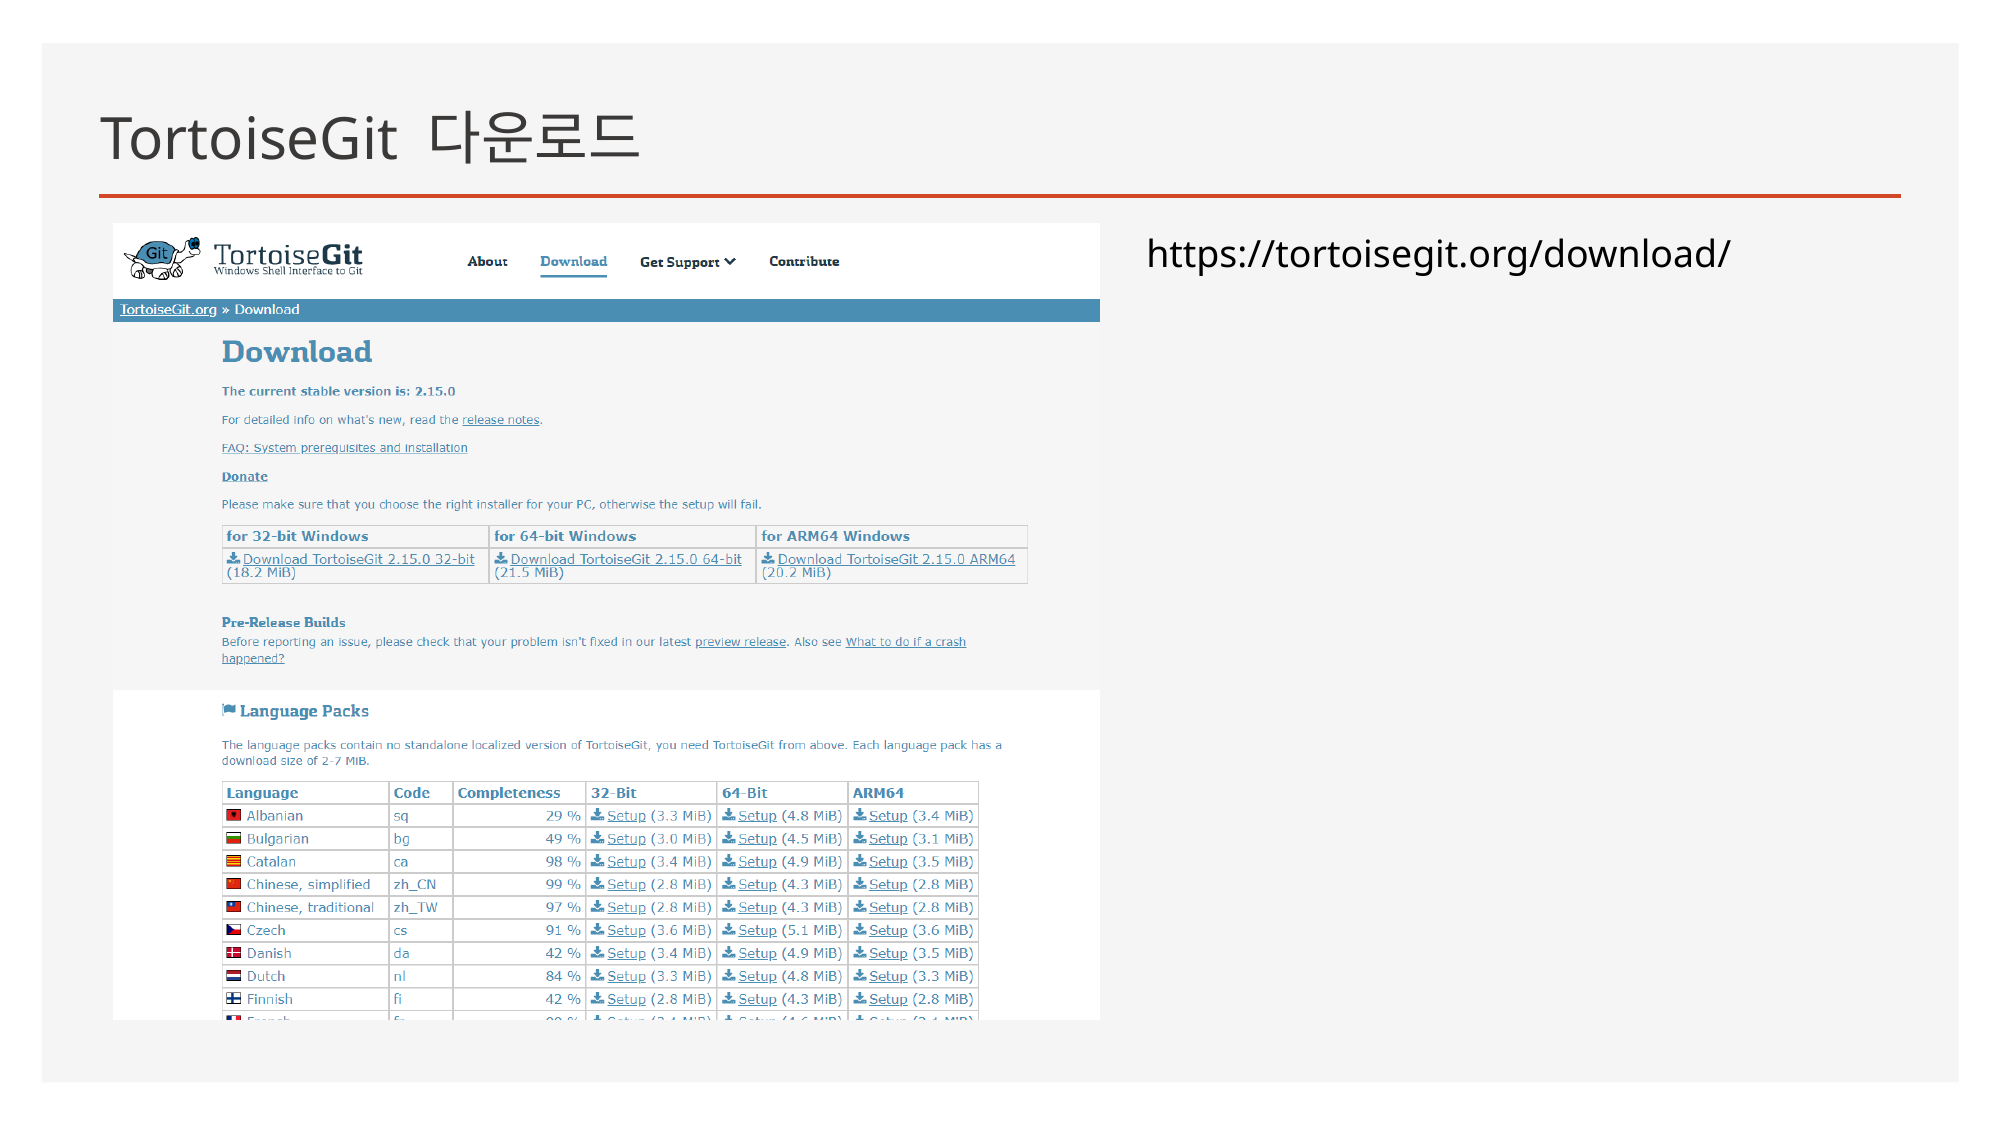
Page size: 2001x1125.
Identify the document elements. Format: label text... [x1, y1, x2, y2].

title TortoiseGit 다운로드 [85, 73, 1214, 179]
picture [113, 223, 1100, 1020]
text_box https://tortoisegit.org/download/ [1131, 223, 2000, 283]
